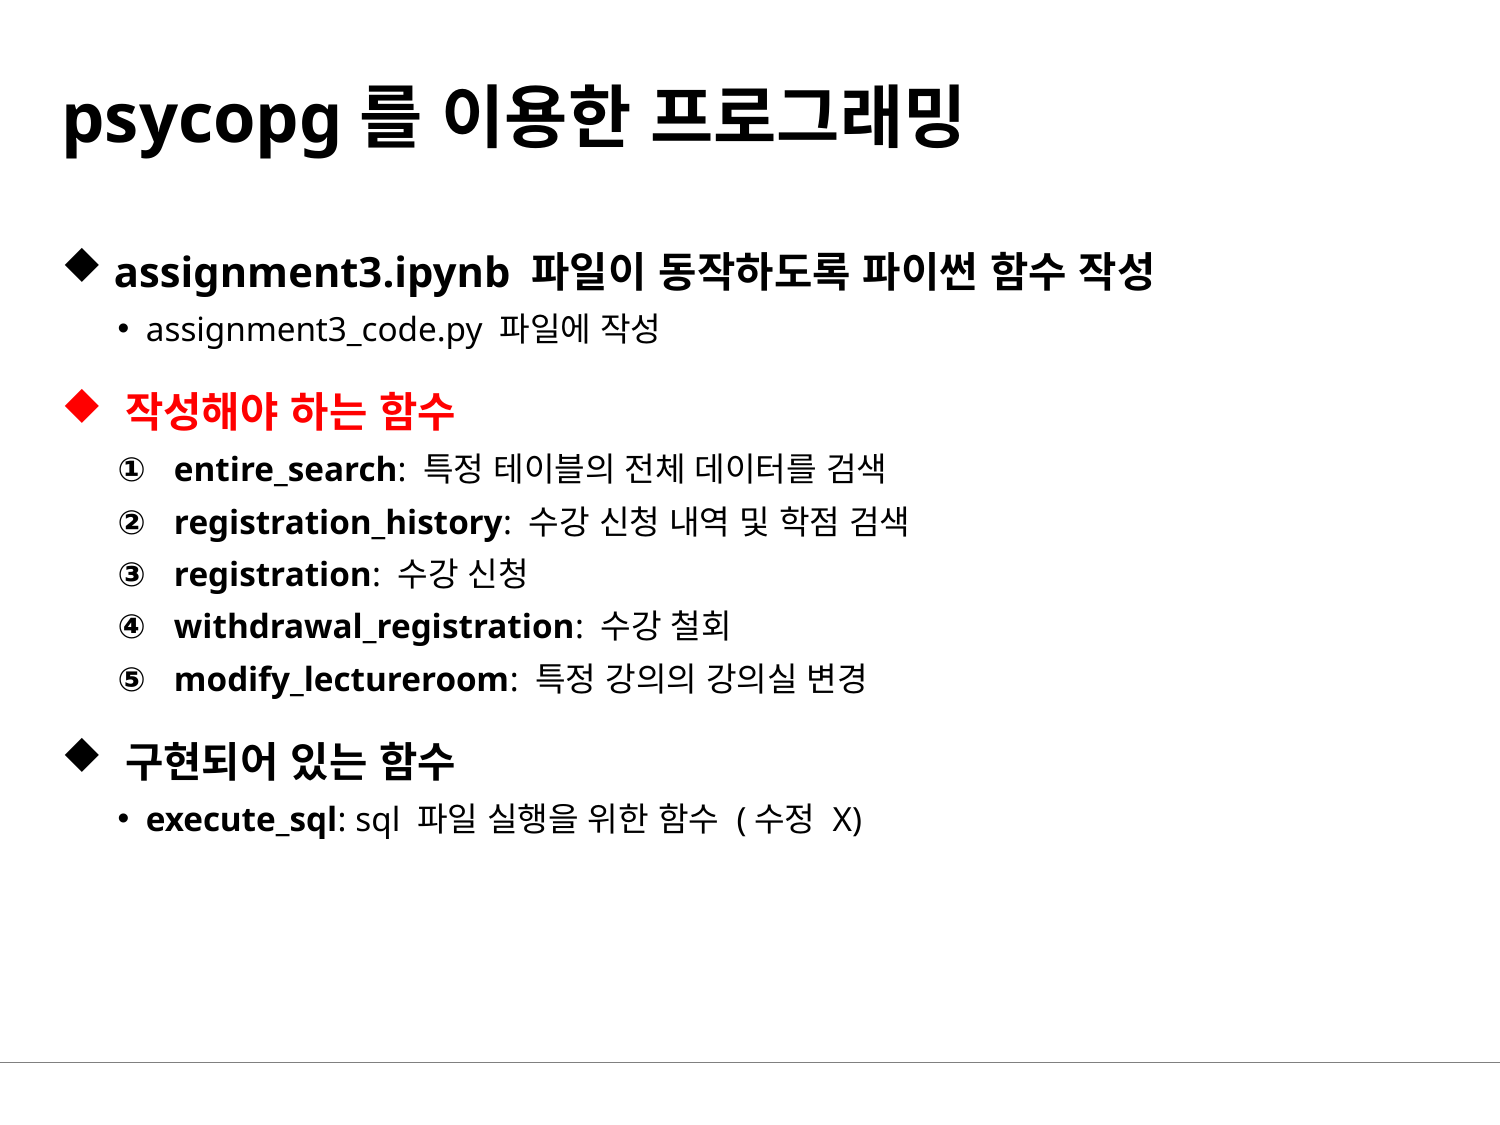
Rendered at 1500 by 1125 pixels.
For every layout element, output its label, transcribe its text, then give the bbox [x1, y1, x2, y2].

title psycopg를 이용한 프로그래밍 [46, 39, 1454, 200]
list assignment3.ipynb 파일이 동작하도록 파이썬 함수 작성 assignment3_code.py 파일에 작성 작성해야 하는 함수 entire_search: 특정 테이블의 전체 데이터를 검색 registration_history: 수강 신청 내역 및 학점 검색 registration: 수강 신청 withdrawal_registration: 수강 철회 modify_lectureroom: 특정 강의의 강의실 변경 구현되어 있는 함수 execute_sql: sql 파일 실행을 위한 함수 (수정 X) [46, 238, 1454, 1039]
